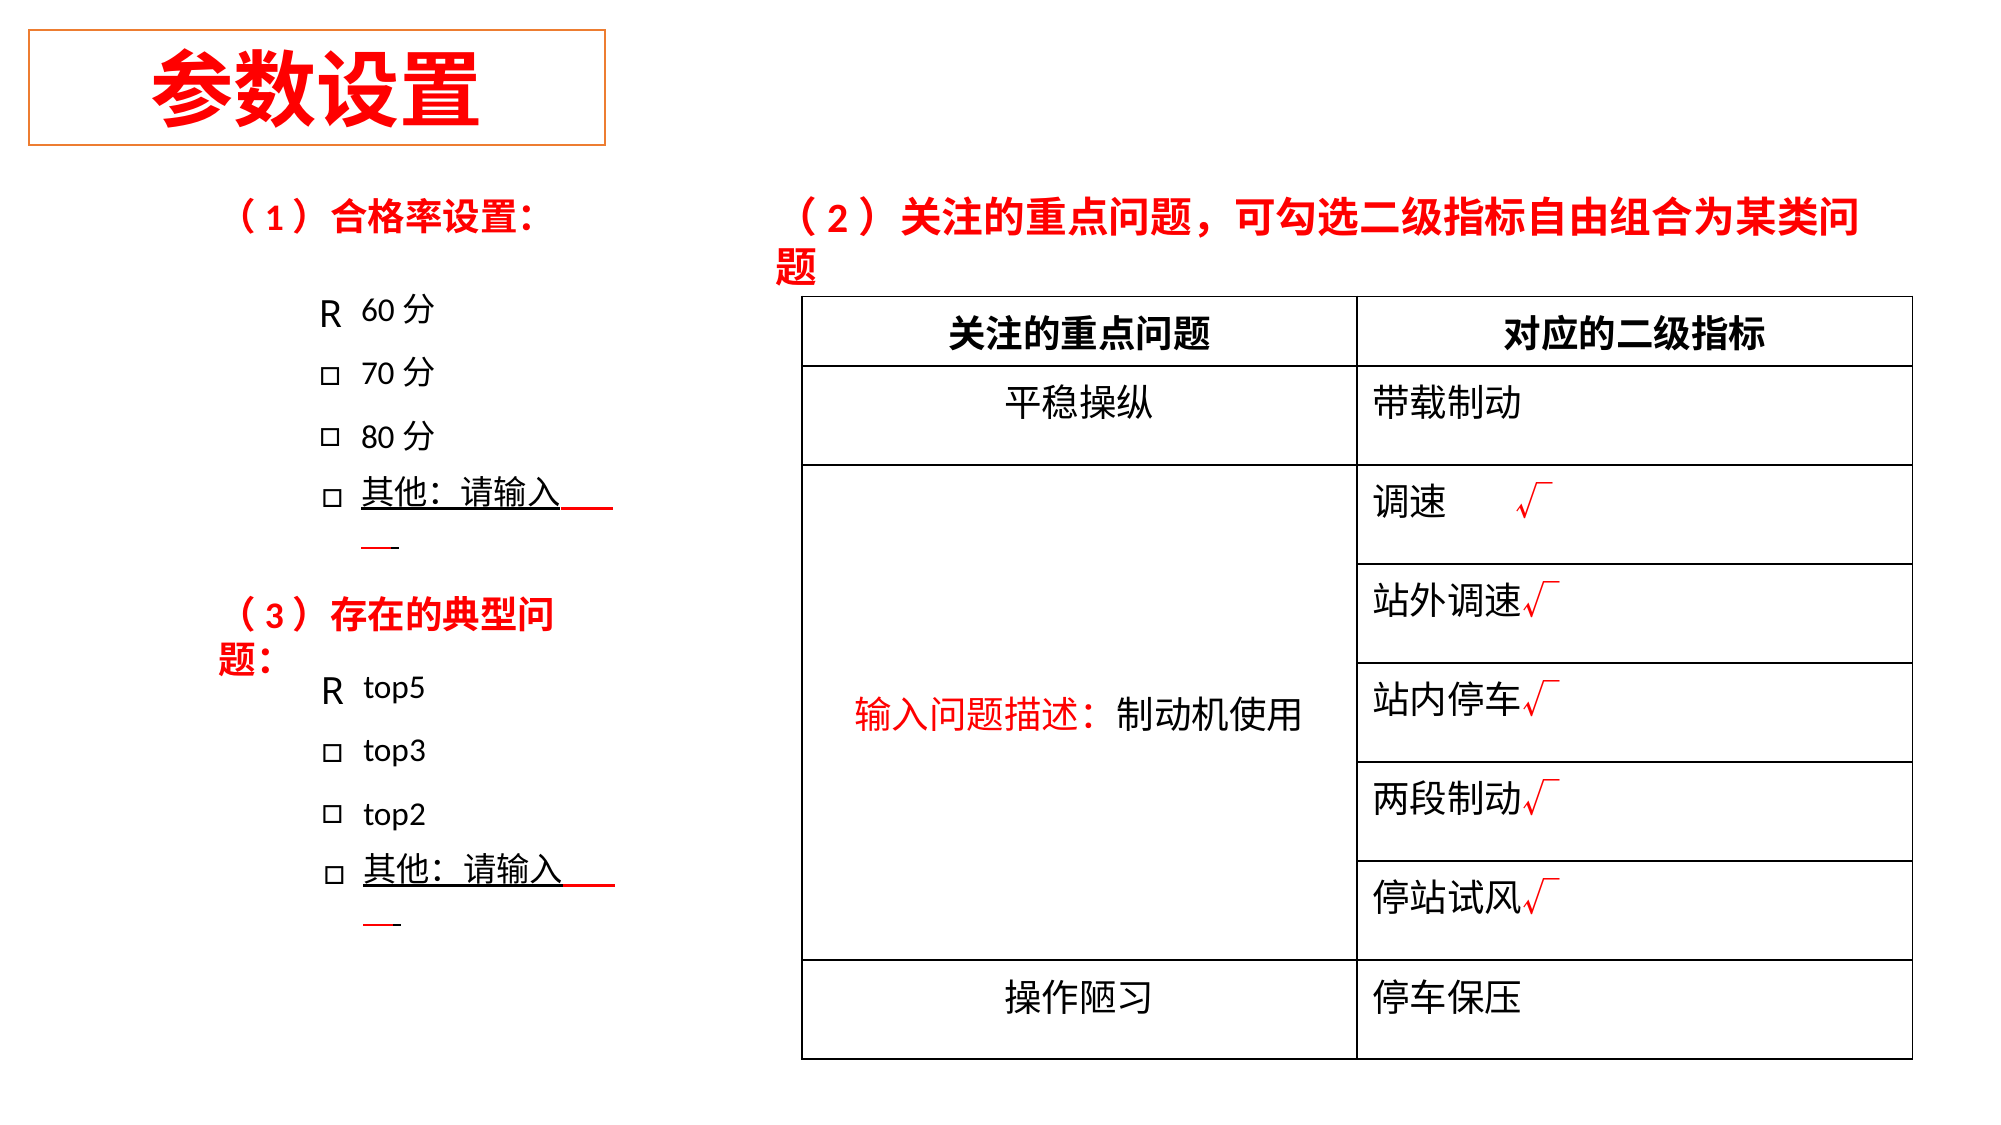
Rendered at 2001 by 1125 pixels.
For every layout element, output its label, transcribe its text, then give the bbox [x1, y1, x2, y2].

text_box top5 [348, 658, 685, 713]
text_box （2）关注的重点问题，可勾选二级指标自由组合为某类问题 [760, 183, 1915, 298]
table_cell 平稳操纵 [803, 367, 1356, 464]
text_box 参数设置 [28, 29, 606, 146]
table_header 关注的重点问题 [803, 298, 1356, 365]
text_box （1）合格率设置： [203, 185, 540, 246]
text_box 其他：请输入 [348, 840, 636, 936]
table_cell 输入问题描述：制动机使用 [803, 466, 1356, 959]
text_box top3 [359, 720, 573, 776]
table_cell 停车保压 [1358, 961, 1912, 1058]
table_cell 调速 √ [1358, 466, 1912, 563]
table_cell 站内停车√ [1358, 664, 1912, 761]
text_box □ [306, 779, 359, 839]
text_box □ [308, 839, 361, 900]
text_box （3）存在的典型问题： [203, 583, 606, 689]
text_box □ [306, 462, 359, 523]
text_box 70分 [357, 343, 571, 399]
text_box R [305, 660, 359, 720]
text_box R [303, 282, 357, 343]
table_cell 操作陋习 [803, 961, 1356, 1058]
text_box □ [306, 717, 359, 778]
text_box 80分 [357, 407, 571, 463]
text_box □ [304, 340, 357, 401]
text_box 60分 [346, 281, 683, 336]
text_box 其他：请输入 [346, 463, 634, 559]
table_header 对应的二级指标 [1358, 298, 1912, 365]
table_cell 站外调速√ [1358, 565, 1912, 662]
table_cell 两段制动√ [1358, 763, 1912, 860]
text_box top2 [359, 784, 573, 840]
table_cell 停站试风√ [1358, 862, 1912, 959]
table_cell 带载制动 [1358, 367, 1912, 464]
text_box □ [304, 402, 357, 462]
